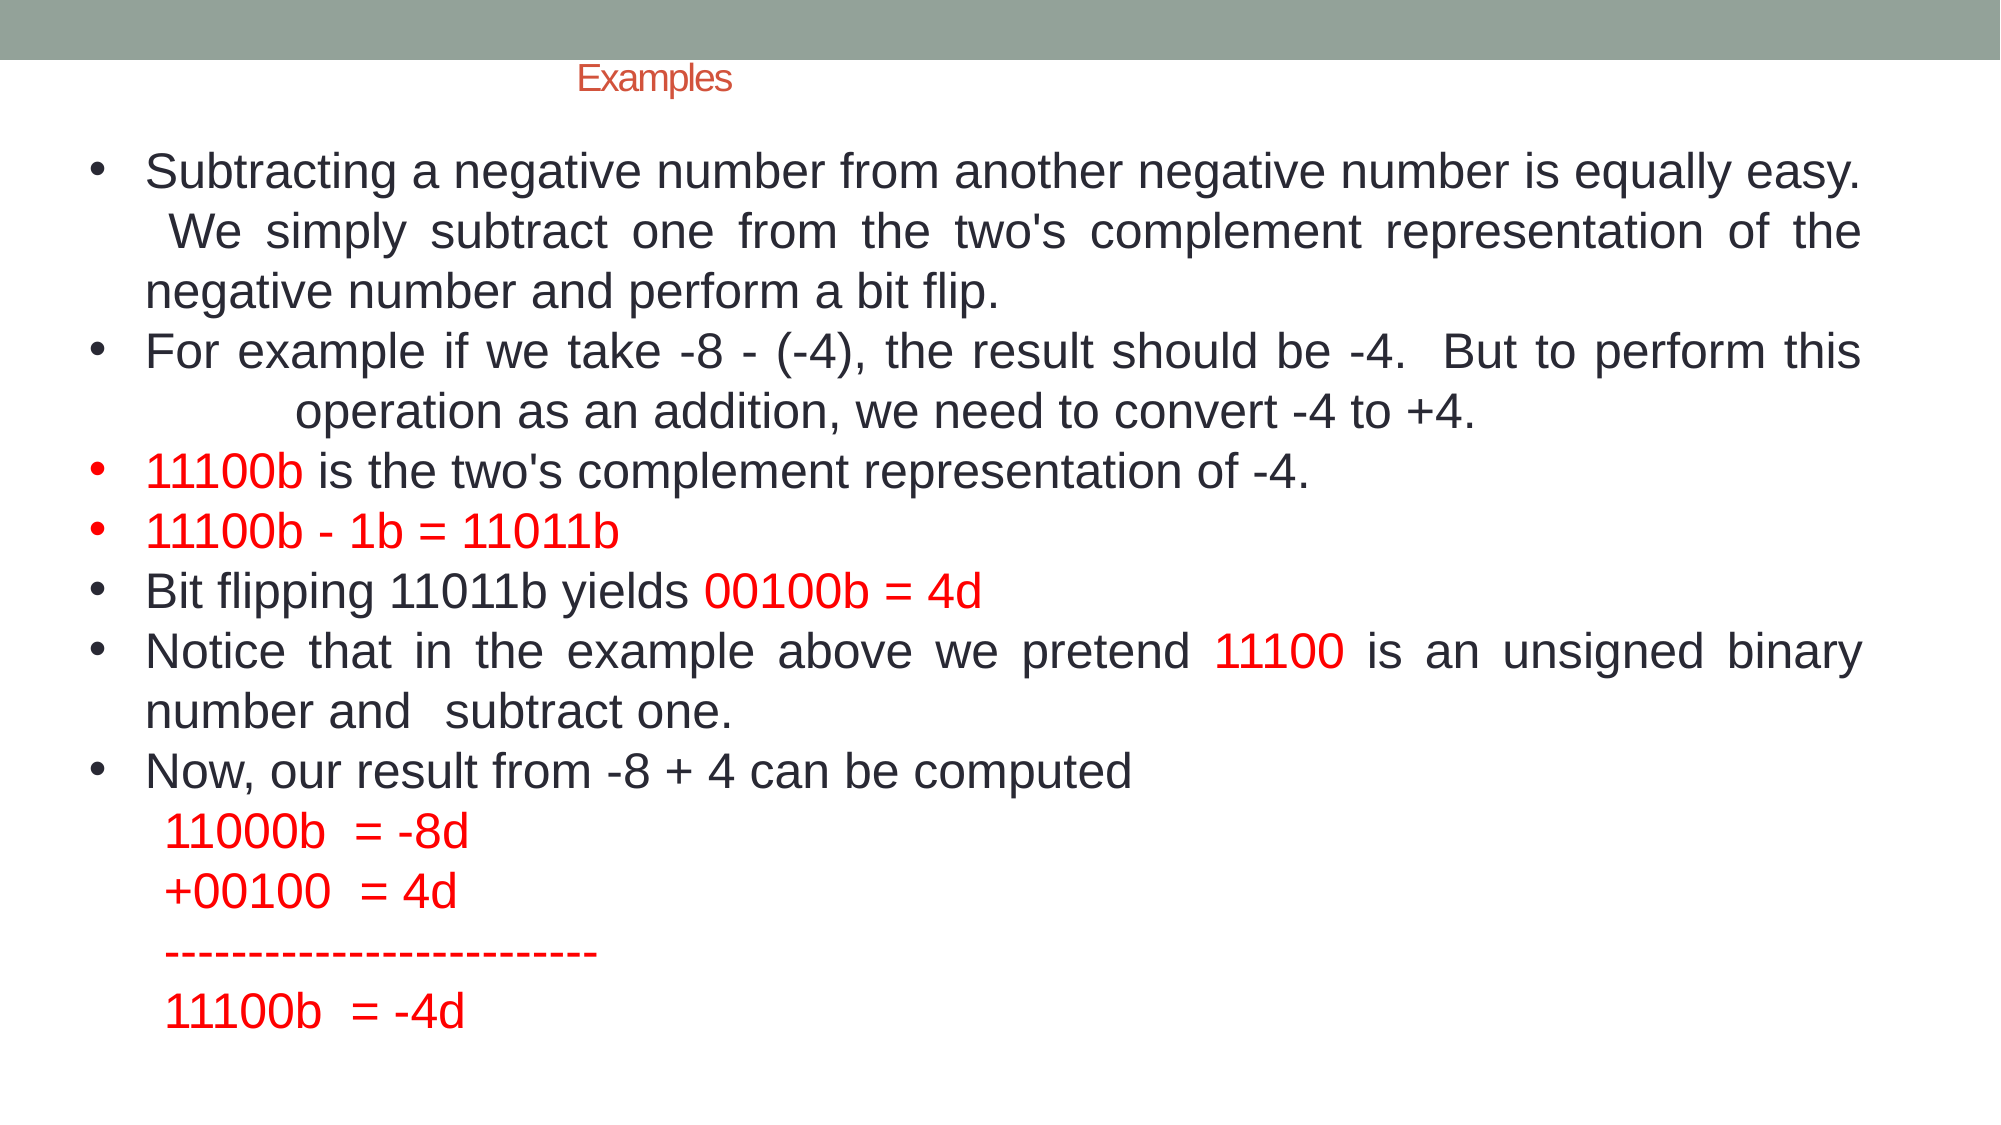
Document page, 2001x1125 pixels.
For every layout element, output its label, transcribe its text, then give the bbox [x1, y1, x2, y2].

text_box Subtracting a negative number from another negative number is equally easy. We simply subtract one from the two's complement representation of the negative number and perform a bit flip. For example if we take -8 - (-4), the result should be -4. But to perform this operation as an addition, we need to convert -4 to +4. 11100b is the two's complement representation of -4. 11100b - 1b = 11011b Bit flipping 11011b yields 00100b = 4d Notice that in the example above we pretend 11100 is an unsigned binary number and subtract one. Now, our result from -8 + 4 can be computed 11000b = -8d +00100 = 4d -------------------------- 11100b = -4d [73, 130, 1878, 1046]
title Examples [561, 45, 1391, 108]
